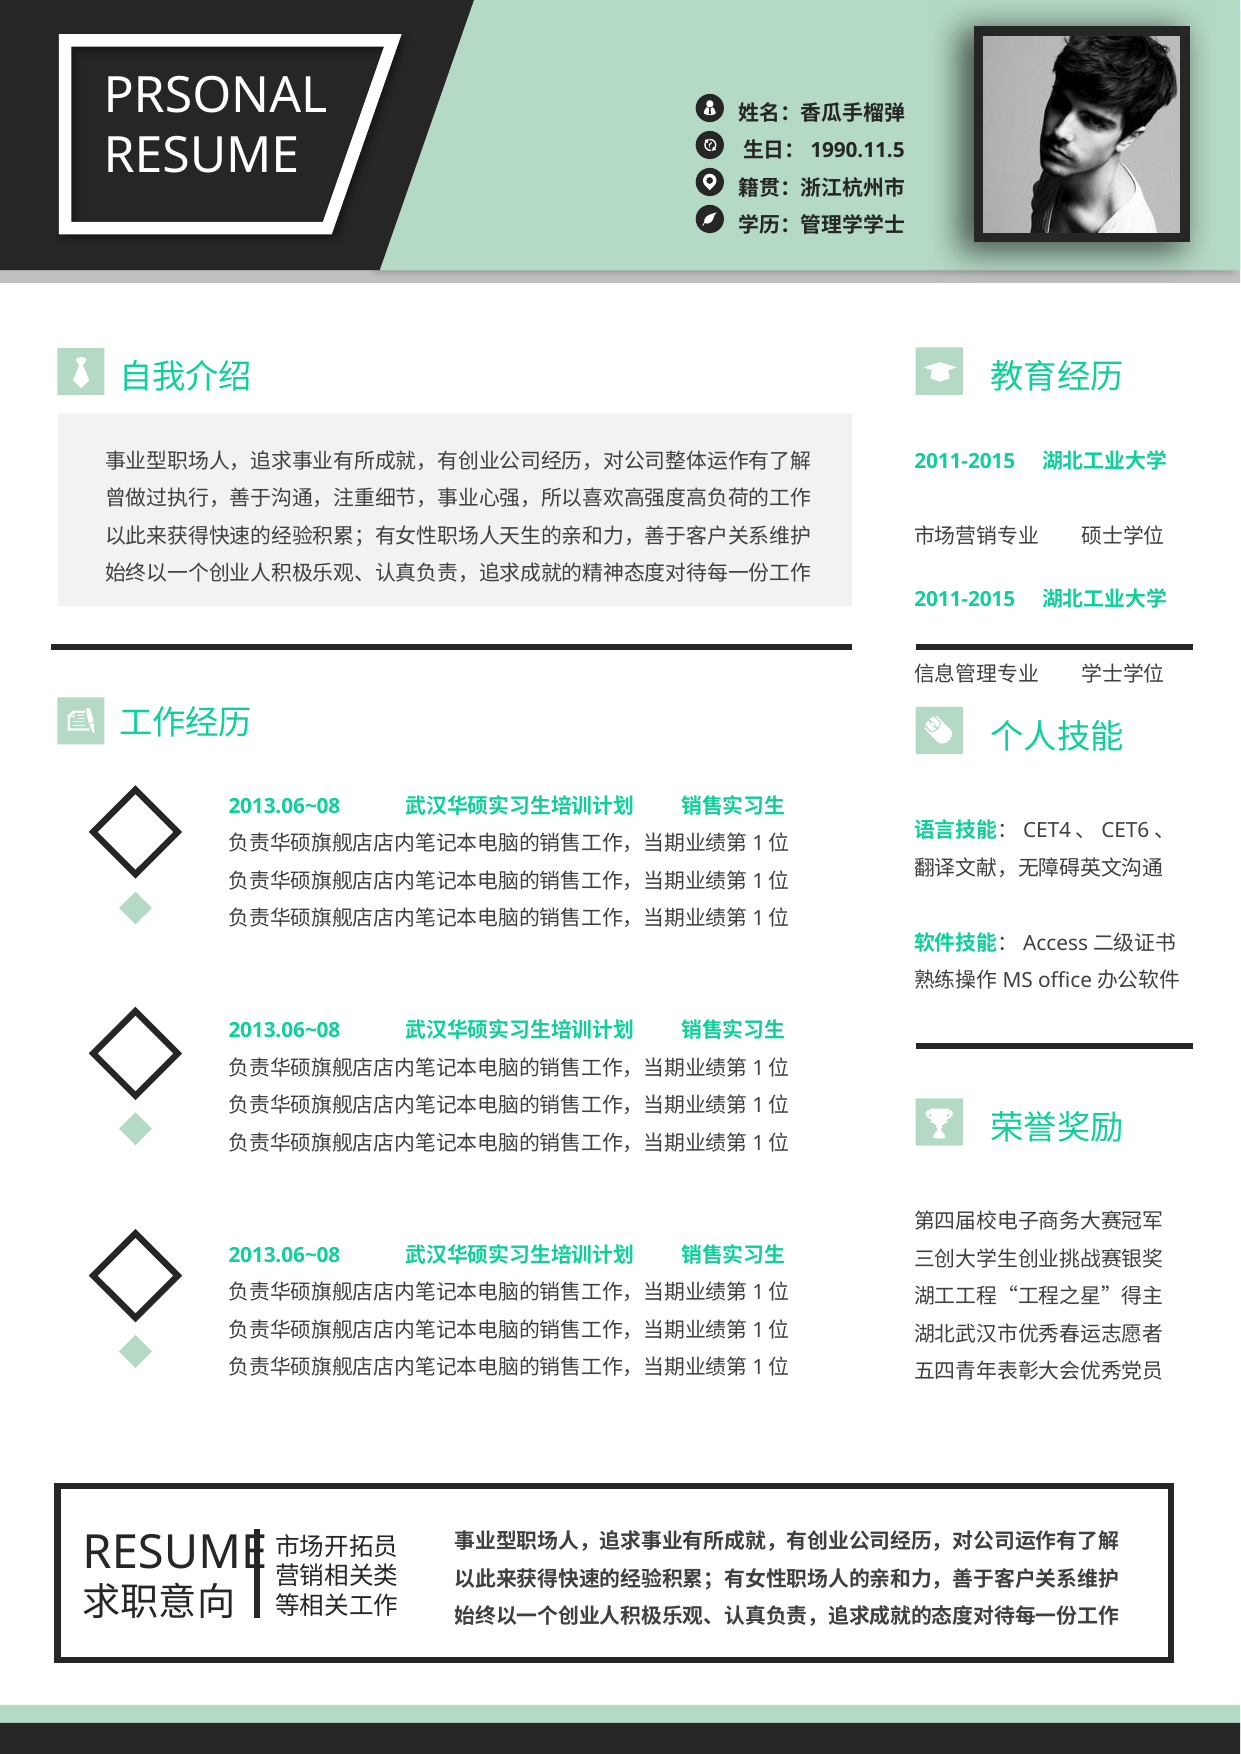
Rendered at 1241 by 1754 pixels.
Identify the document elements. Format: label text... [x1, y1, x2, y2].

text_box [56, 696, 105, 745]
text_box [914, 706, 964, 755]
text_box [123, 896, 148, 1364]
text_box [0, 1704, 1241, 1754]
text_box [91, 1022, 123, 1085]
text_box 2013.06~08 武汉华硕实习生培训计划 销售实习生 负责华硕旗舰店店内笔记本电脑的销售工作，当期业绩第1位 负责华硕旗舰店店内笔记本电脑的销售工作，当期业绩第1位 负责华硕旗舰店店内笔记本电脑的销售工作，当期业绩第1位 2013.06~08 武汉华硕实习生培训计划 销售实习生 负责华硕旗舰店店内笔记本电脑的销售工作，当期业绩第1位 负责华硕旗舰店店内笔记本电脑的销售工作，当期业绩第1位 负责华硕旗舰店店内笔记本电脑的销售工作，当期业绩第1位 2013.06~08 武汉华硕实习生培训计划 销售实习生 负责华硕旗舰店店内笔记本电脑的销售工作，当期业绩第1位 负责华硕旗舰店店内笔记本电脑的销售工作，当期业绩第1位 负责华硕旗舰店店内笔记本电脑的销售工作，当期业绩第1位 [213, 747, 836, 1387]
text_box [924, 716, 953, 744]
text_box [56, 412, 853, 608]
text_box 2011-2015 湖北工业大学 市场营销专业 硕士学位 2011-2015 湖北工业大学 信息管理专业 学士学位 [899, 427, 1196, 694]
text_box [56, 1485, 1172, 1661]
text_box [923, 362, 957, 382]
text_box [695, 79, 920, 247]
text_box [925, 1108, 953, 1139]
text_box [72, 357, 90, 389]
text_box RESUME 求职意向 [67, 1513, 326, 1631]
text_box 事业型职场人，追求事业有所成就，有创业公司经历，对公司整体运作有了解 曾做过执行，善于沟通，注重细节，事业心强，所以喜欢高强度高负荷的工作 以此来获得快速的经验积累；有女性职场人天生的亲和力，善于客户关系维护 始终以一个创业人积极乐观、认真负责，追求成就的精神态度对待每一份工作 [90, 427, 837, 593]
text_box 个人技能 [975, 697, 1158, 763]
text_box 荣誉奖励 [975, 1088, 1158, 1154]
text_box [56, 347, 105, 396]
text_box [378, 0, 1241, 272]
text_box [91, 1244, 123, 1307]
text_box 语言技能：CET4、CET6、翻译文献，无障碍英文沟通 软件技能：Access二级证书 熟练操作MS office办公软件 [899, 796, 1196, 1037]
text_box [91, 788, 180, 876]
text_box [914, 1097, 964, 1147]
text_box [148, 1244, 180, 1307]
text_box 第四届校电子商务大赛冠军 三创大学生创业挑战赛银奖 湖工工程“工程之星”得主湖北武汉市优秀春运志愿者 五四青年表彰大会优秀党员 [899, 1188, 1196, 1391]
text_box [67, 708, 95, 733]
text_box 教育经历 [975, 338, 1158, 403]
text_box 自我介绍 [104, 338, 286, 403]
text_box [148, 1022, 180, 1085]
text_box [0, 0, 475, 271]
text_box 市场开拓员 营销相关类 等相关工作 [260, 1523, 418, 1627]
text_box [0, 271, 1241, 284]
picture [982, 35, 1181, 234]
text_box [914, 346, 964, 396]
text_box 事业型职场人，追求事业有所成就，有创业公司经历，对公司运作有了解 以此来获得快速的经验积累；有女性职场人的亲和力，善于客户关系维护 始终以一个创业人积极乐观、认真负责，追求成就的态度对待每一份工作 [439, 1508, 1137, 1636]
text_box 工作经历 [104, 693, 286, 749]
